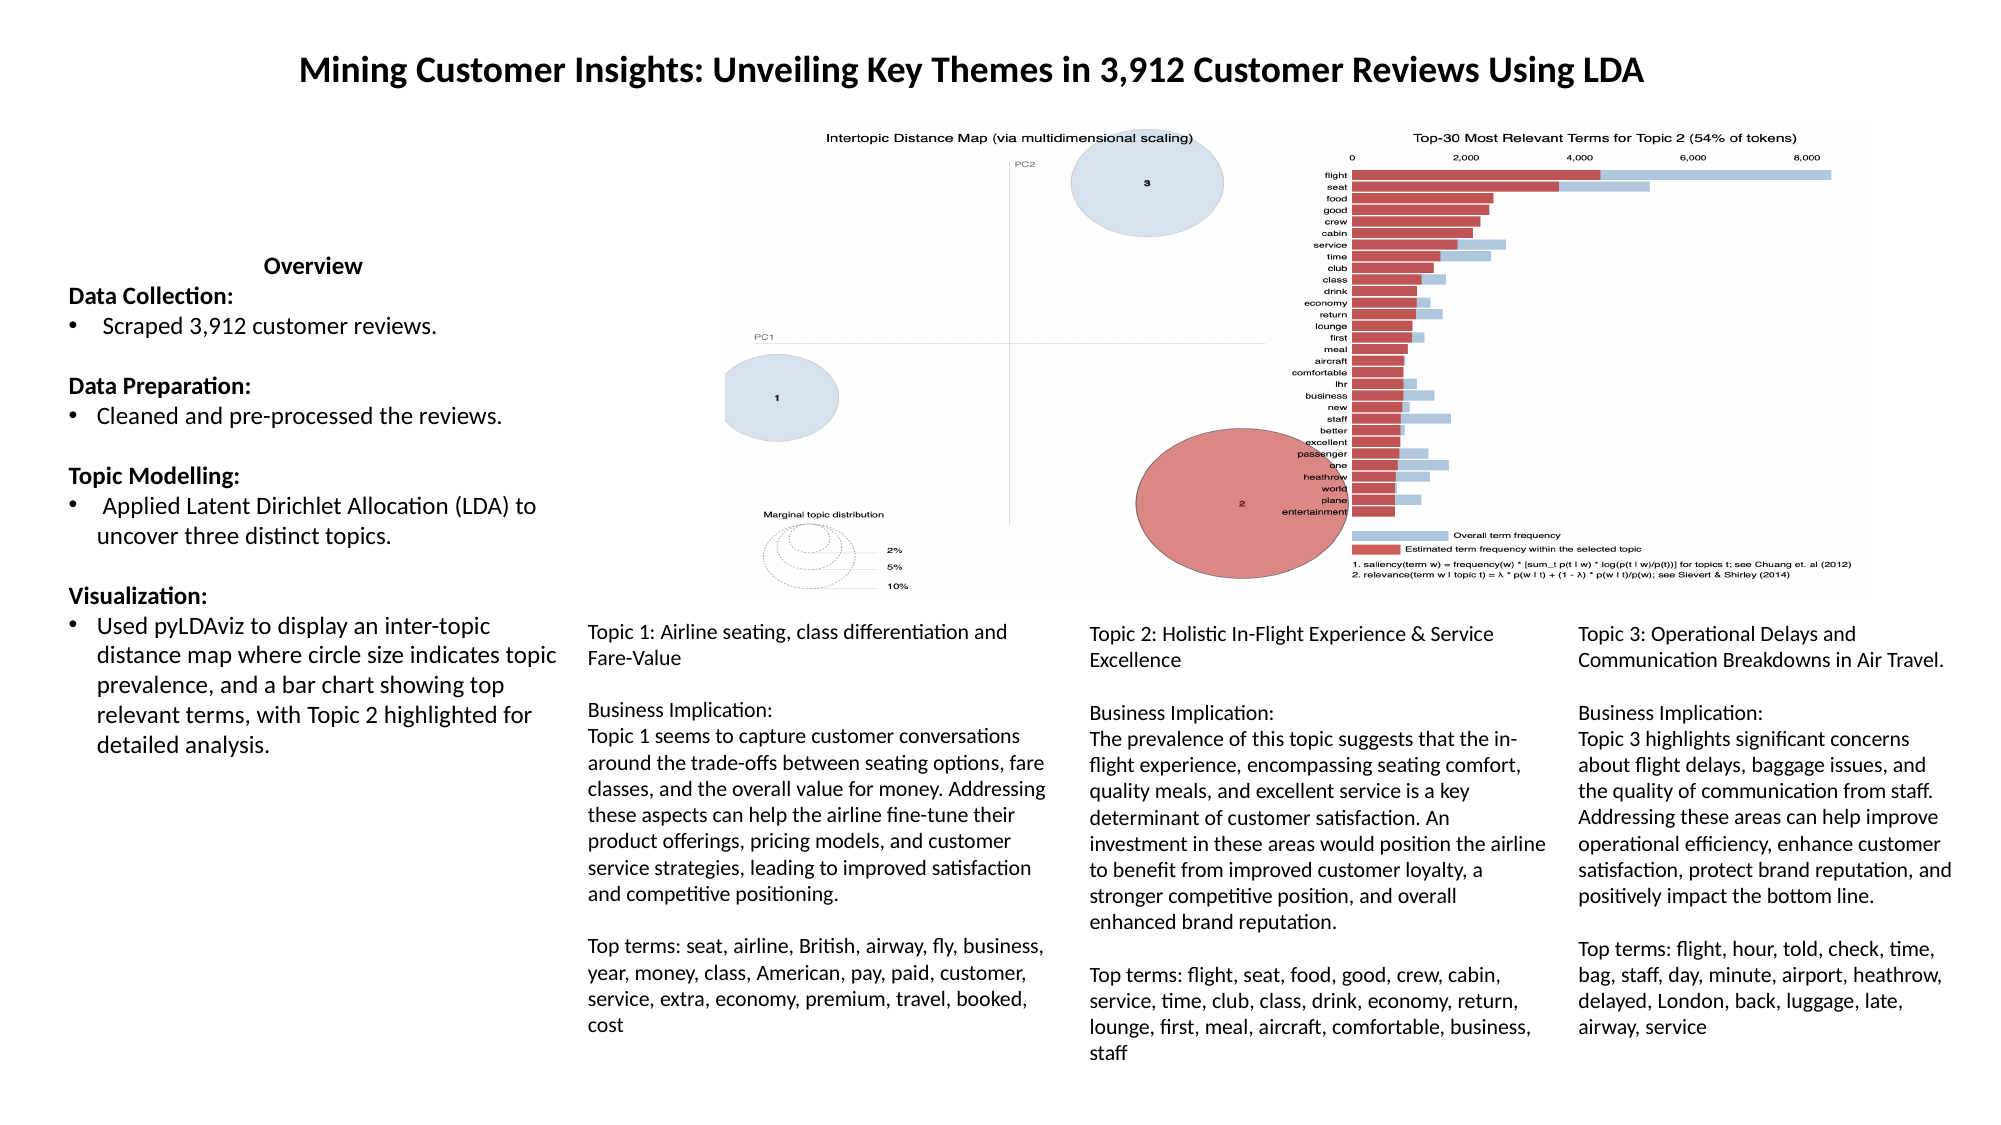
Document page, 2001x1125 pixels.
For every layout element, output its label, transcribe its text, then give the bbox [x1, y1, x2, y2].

text_box Topic 3: Operational Delays and Communication Breakdowns in Air Travel. Business Implication: Topic 3 highlights significant concerns about flight delays, baggage issues, and the quality of communication from staff. Addressing these areas can help improve operational efficiency, enhance customer satisfaction, protect brand reputation, and positively impact the bottom line. Top terms: flight, hour, told, check, time, bag, staff, day, minute, airport, heathrow, delayed, London, back, luggage, late, airway, service [1563, 612, 1973, 1092]
text_box Mining Customer Insights: Unveiling Key Themes in 3,912 Customer Reviews Using LDA [275, 37, 1669, 98]
text_box Overview Data Collection: Scraped 3,912 customer reviews. Data Preparation: Cleaned and pre-processed the reviews. Topic Modelling: Applied Latent Dirichlet Allocation (LDA) to uncover three distinct topics. Visualization: Used pyLDAviz to display an inter-topic distance map where circle size indicates topic prevalence, and a bar chart showing top relevant terms, with Topic 2 highlighted for detailed analysis. [54, 242, 573, 767]
text_box Topic 2: Holistic In-Flight Experience & Service Excellence Business Implication: The prevalence of this topic suggests that the in-flight experience, encompassing seating comfort, quality meals, and excellent service is a key determinant of customer satisfaction. An investment in these areas would position the airline to benefit from improved customer loyalty, a stronger competitive position, and overall enhanced brand reputation. Top terms: flight, seat, food, good, crew, cabin, service, time, club, class, drink, economy, return, lounge, first, meal, aircraft, comfortable, business, staff [1074, 612, 1564, 1125]
picture [722, 124, 1868, 599]
text_box Topic 1: Airline seating, class differentiation and Fare-Value Business Implication: Topic 1 seems to capture customer conversations around the trade-offs between seating options, fare classes, and the overall value for money. Addressing these aspects can help the airline fine-tune their product offerings, pricing models, and customer service strategies, leading to improved satisfaction and competitive positioning. Top terms: seat, airline, British, airway, fly, business, year, money, class, American, pay, paid, customer, service, extra, economy, premium, travel, booked, cost [573, 609, 1062, 1125]
